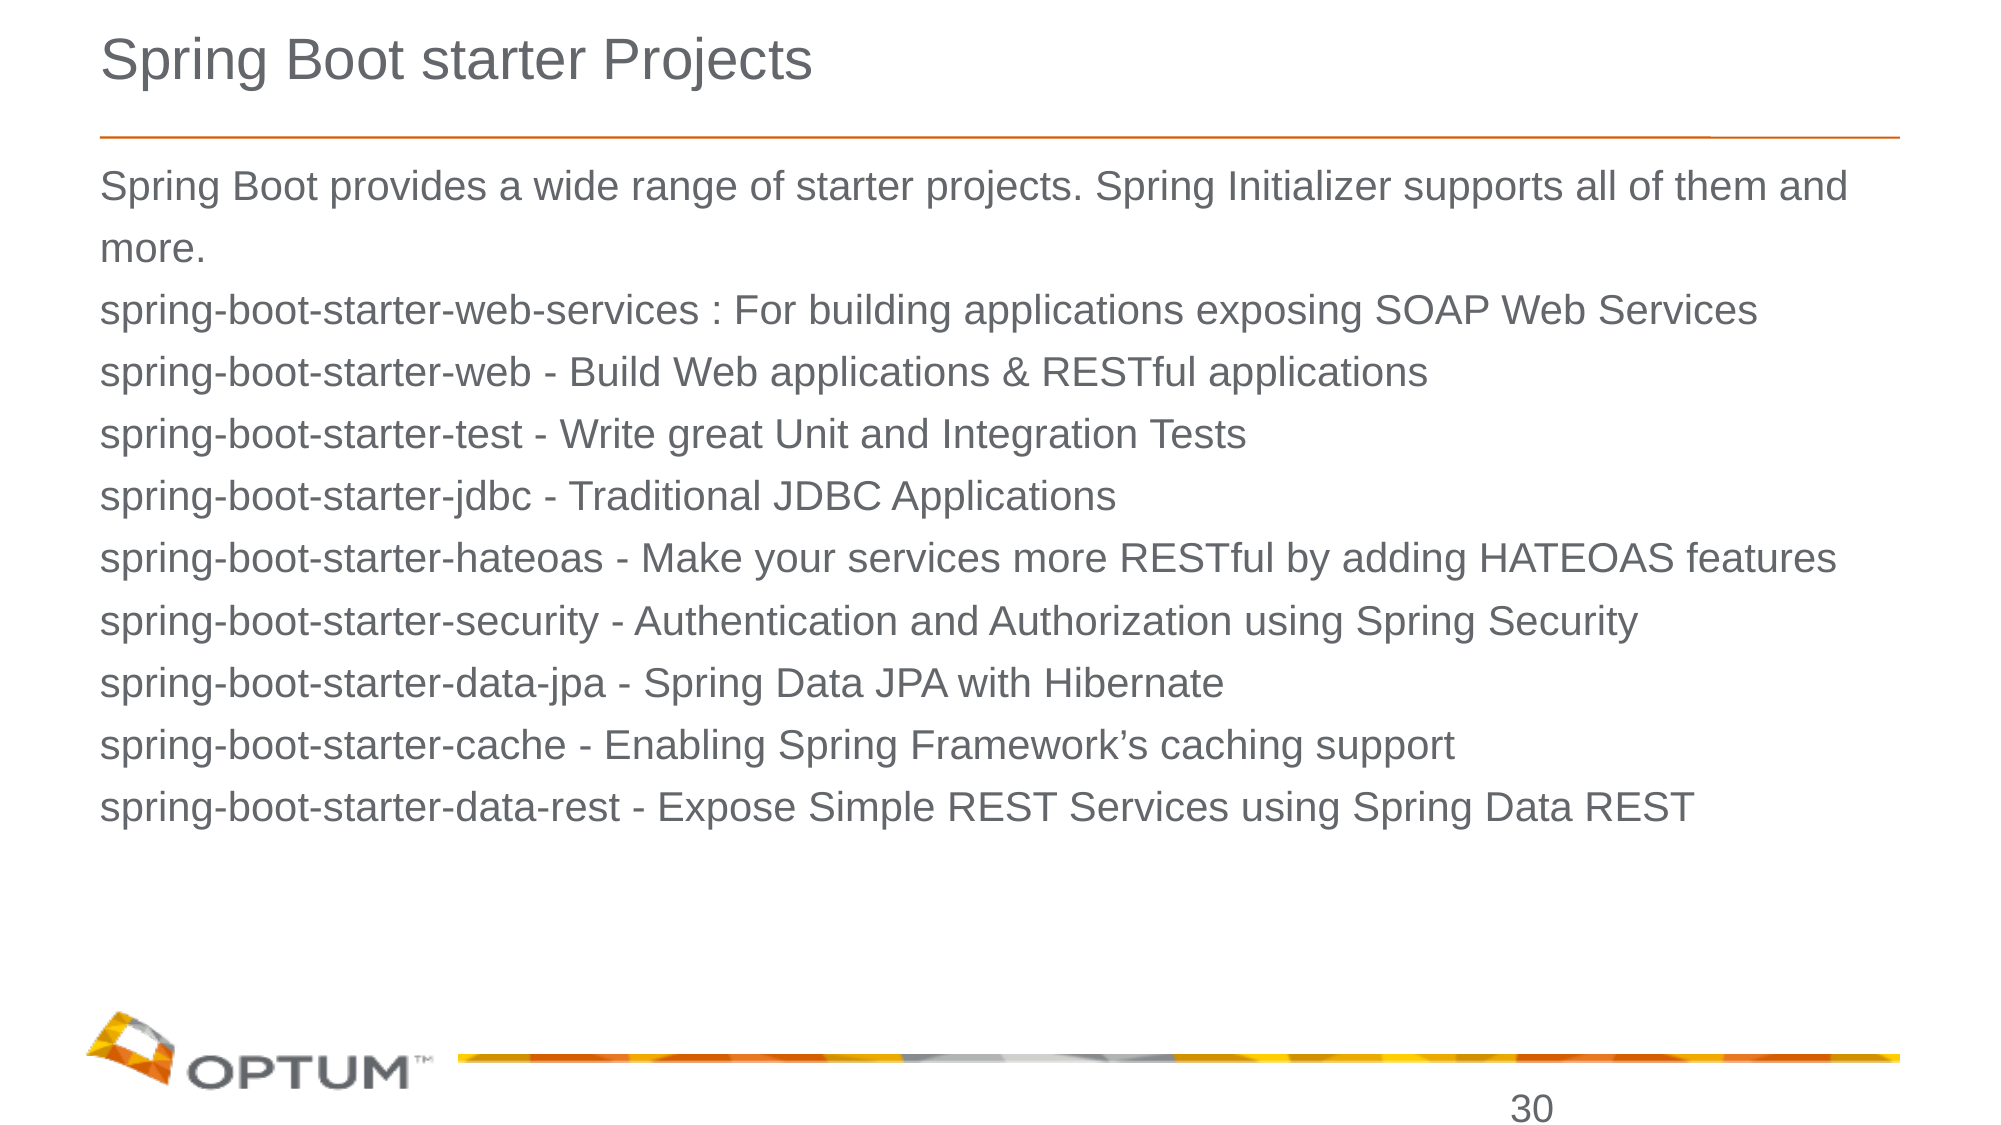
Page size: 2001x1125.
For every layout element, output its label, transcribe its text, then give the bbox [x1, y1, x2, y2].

title Spring Boot starter Projects [100, 96, 1900, 162]
picture [458, 1054, 1900, 1063]
slide_number 30 [1495, 1075, 1703, 1099]
list Spring Boot provides a wide range of starter projects. Spring Initializer supports all of them and more. spring-boot-starter-web-services : For building applications exposing SOAP Web Services spring-boot-starter-web - Build Web applications & RESTful applications spring-boot-starter-test - Write great Unit and Integration Tests spring-boot-starter-jdbc - Traditional JDBC Applications spring-boot-starter-hateoas - Make your services more RESTful by adding HATEOAS features spring-boot-starter-security - Authentication and Authorization using Spring Security spring-boot-starter-data-jpa - Spring Data JPA with Hibernate spring-boot-starter-cache - Enabling Spring Framework’s caching support spring-boot-starter-data-rest - Expose Simple REST Services using Spring Data REST [99, 162, 1950, 991]
picture [83, 1009, 436, 1092]
